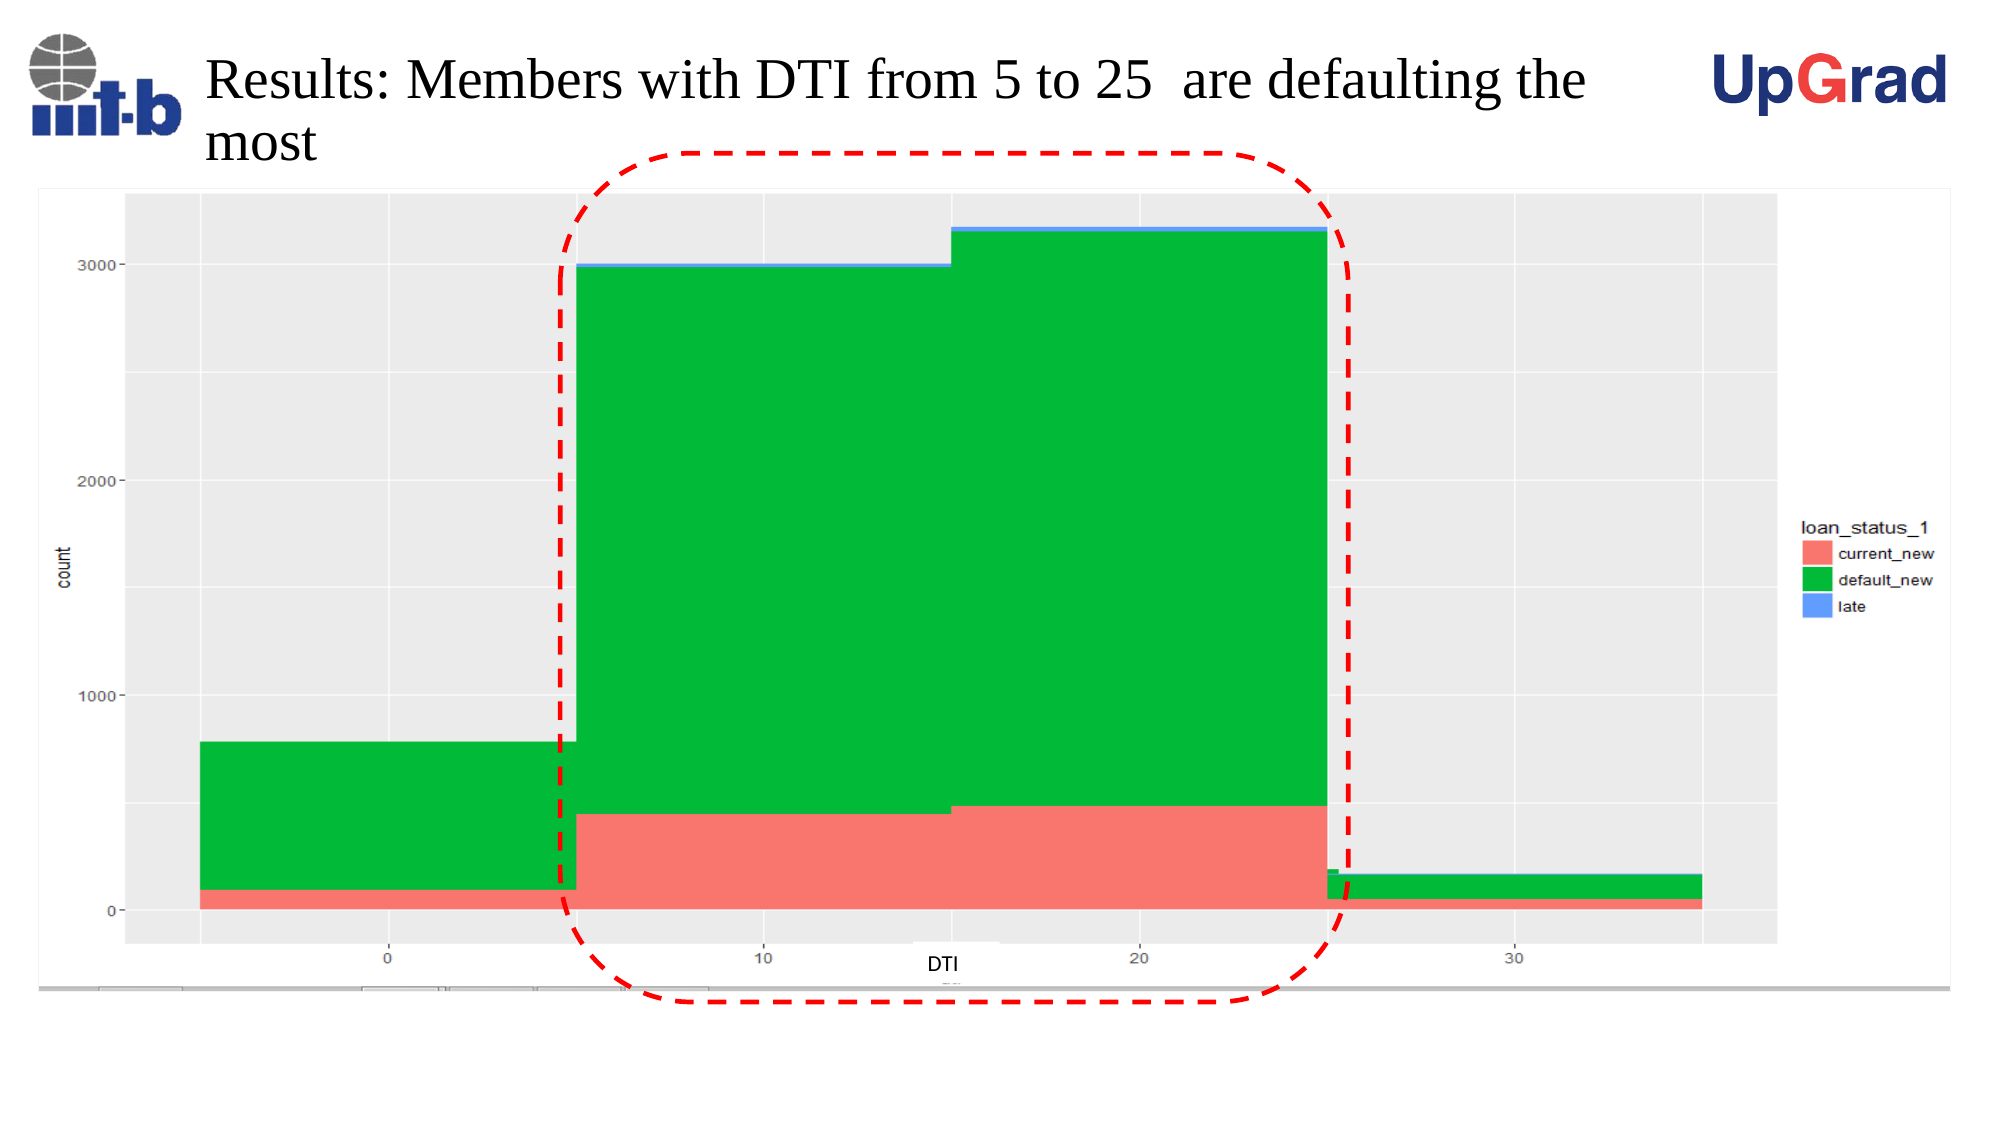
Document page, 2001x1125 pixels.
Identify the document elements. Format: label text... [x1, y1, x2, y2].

text_box [638, 991, 1270, 1004]
picture [0, 29, 208, 163]
picture [1719, 53, 1952, 116]
picture [39, 189, 1950, 991]
text_box [599, 152, 1309, 189]
title Results: Members with DTI from 5 to 25 are defaulting the most [190, 40, 1719, 181]
